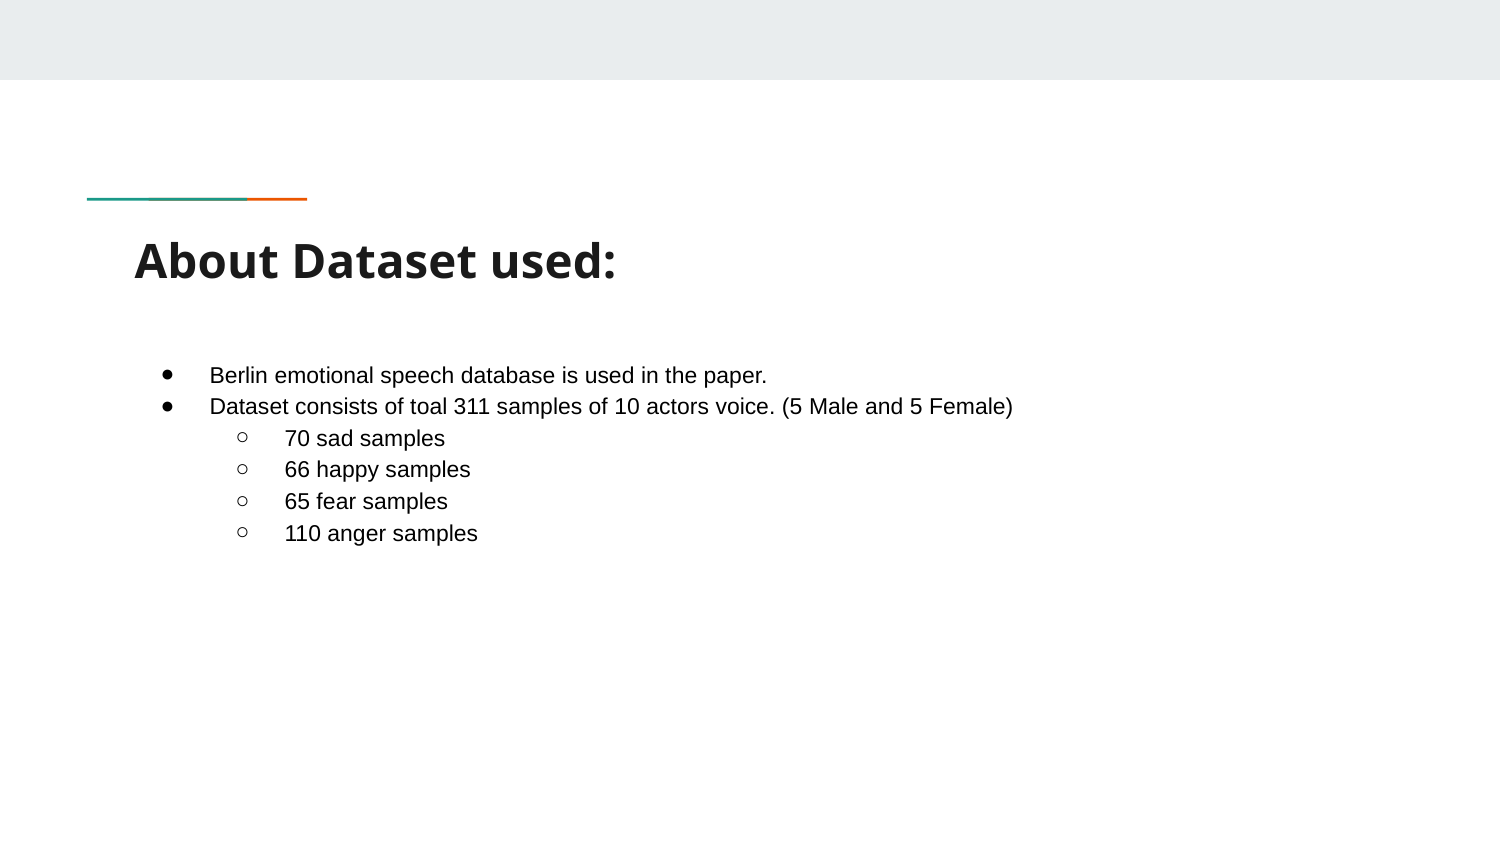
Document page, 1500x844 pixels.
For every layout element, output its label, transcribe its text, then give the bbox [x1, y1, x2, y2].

list Berlin emotional speech database is used in the paper. Dataset consists of toal 311 samples of 10 actors voice. (5 Male and 5 Female) 70 sad samples 66 happy samples 65 fear samples 110 anger samples [119, 341, 1381, 712]
title About Dataset used: [119, 216, 1381, 305]
